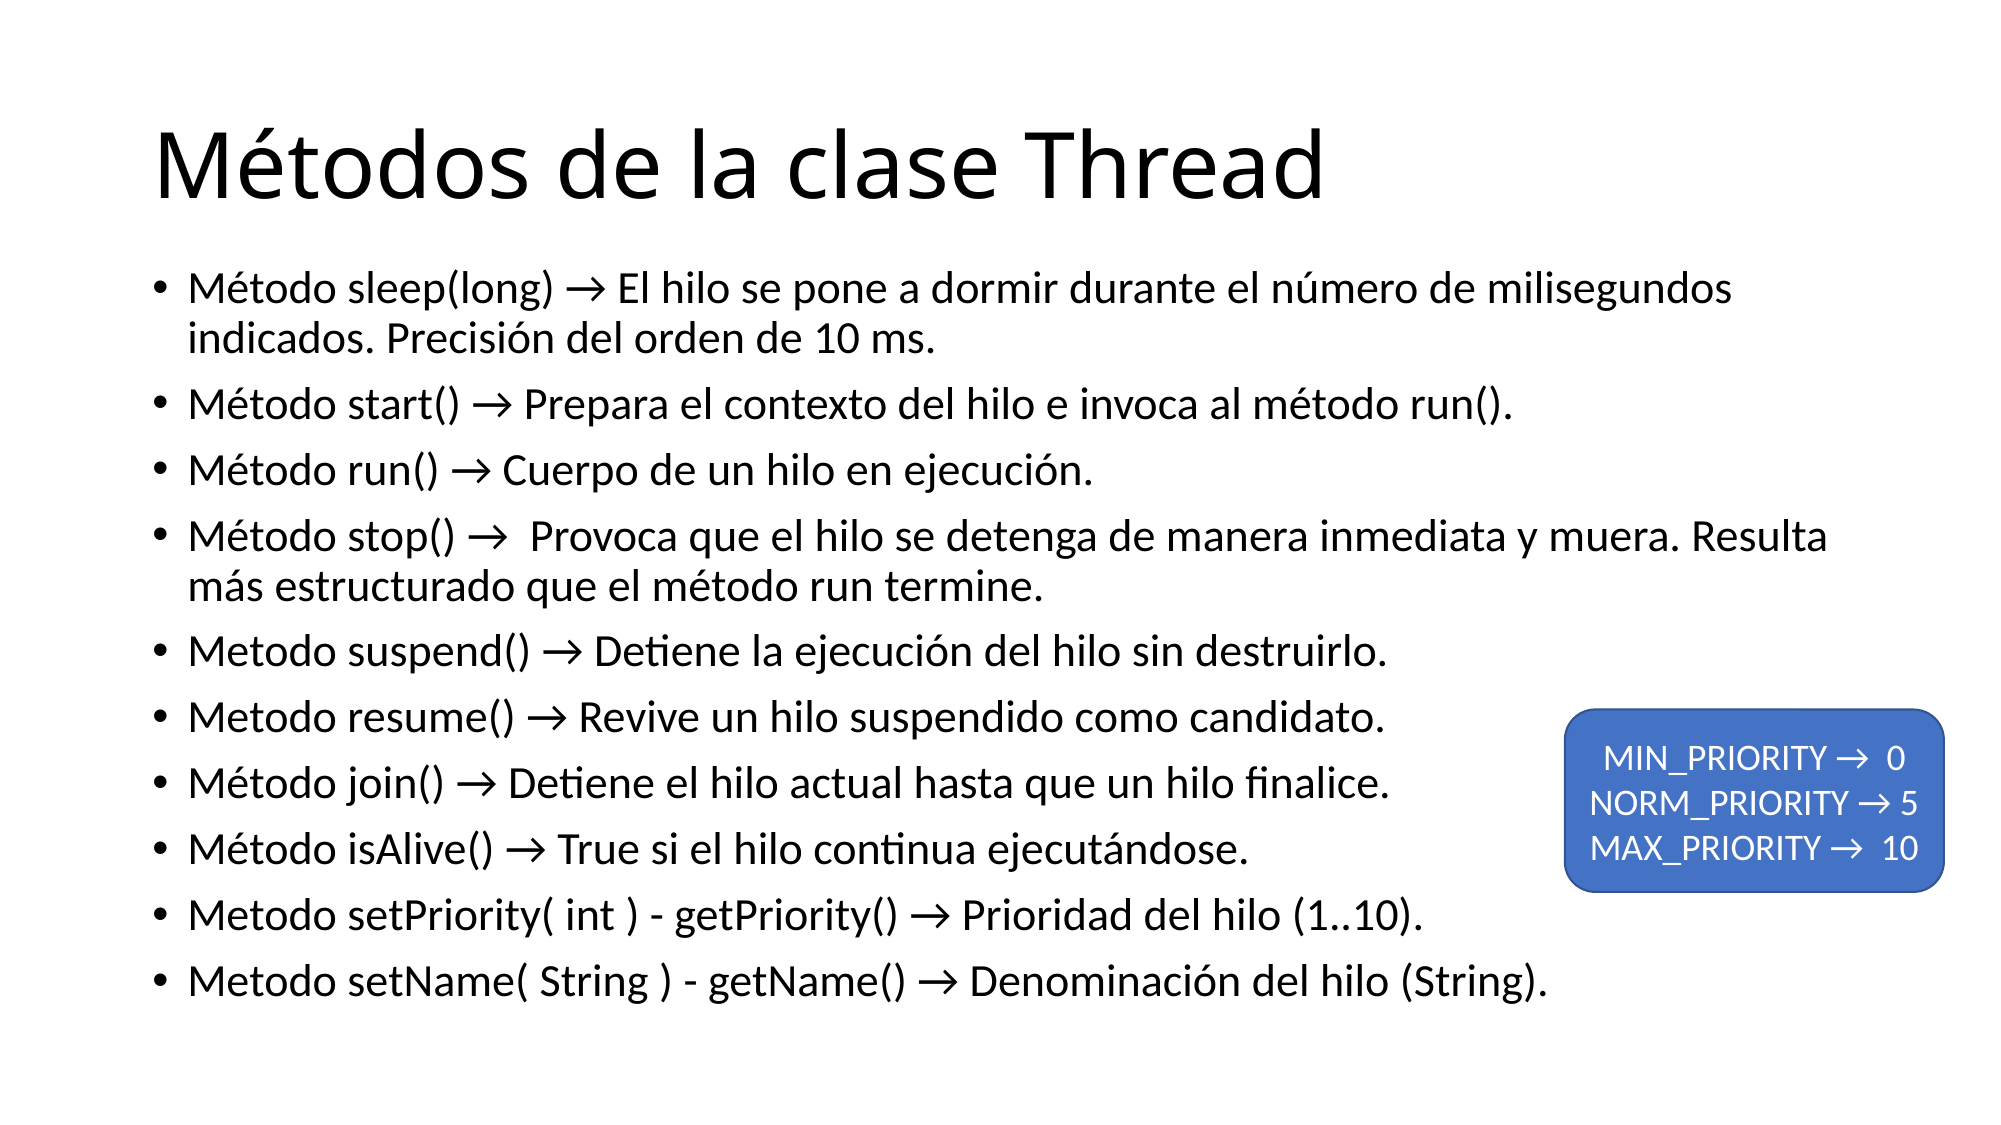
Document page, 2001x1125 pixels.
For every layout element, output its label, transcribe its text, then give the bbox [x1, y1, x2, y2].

text_box MIN_PRIORITY → 0 NORM_PRIORITY → 5 MAX_PRIORITY → 10 [1563, 708, 1945, 893]
title Métodos de la clase Thread [137, 59, 1863, 256]
list Método sleep(long) → El hilo se pone a dormir durante el número de milisegundos indicados. Precisión del orden de 10 ms. Método start() → Prepara el contexto del hilo e invoca al método run(). Método run() → Cuerpo de un hilo en ejecución. Método stop() → Provoca que el hilo se detenga de manera inmediata y muera. Resulta más estructurado que el método run termine. Metodo suspend() → Detiene la ejecución del hilo sin destruirlo. Metodo resume() → Revive un hilo suspendido como candidato. Método join() → Detiene el hilo actual hasta que un hilo finalice. Método isAlive() → True si el hilo continua ejecutándose. Metodo setPriority( int ) - getPriority() → Prioridad del hilo (1..10). Metodo setName( String ) - getName() → Denominación del hilo (String). [137, 256, 1863, 1022]
